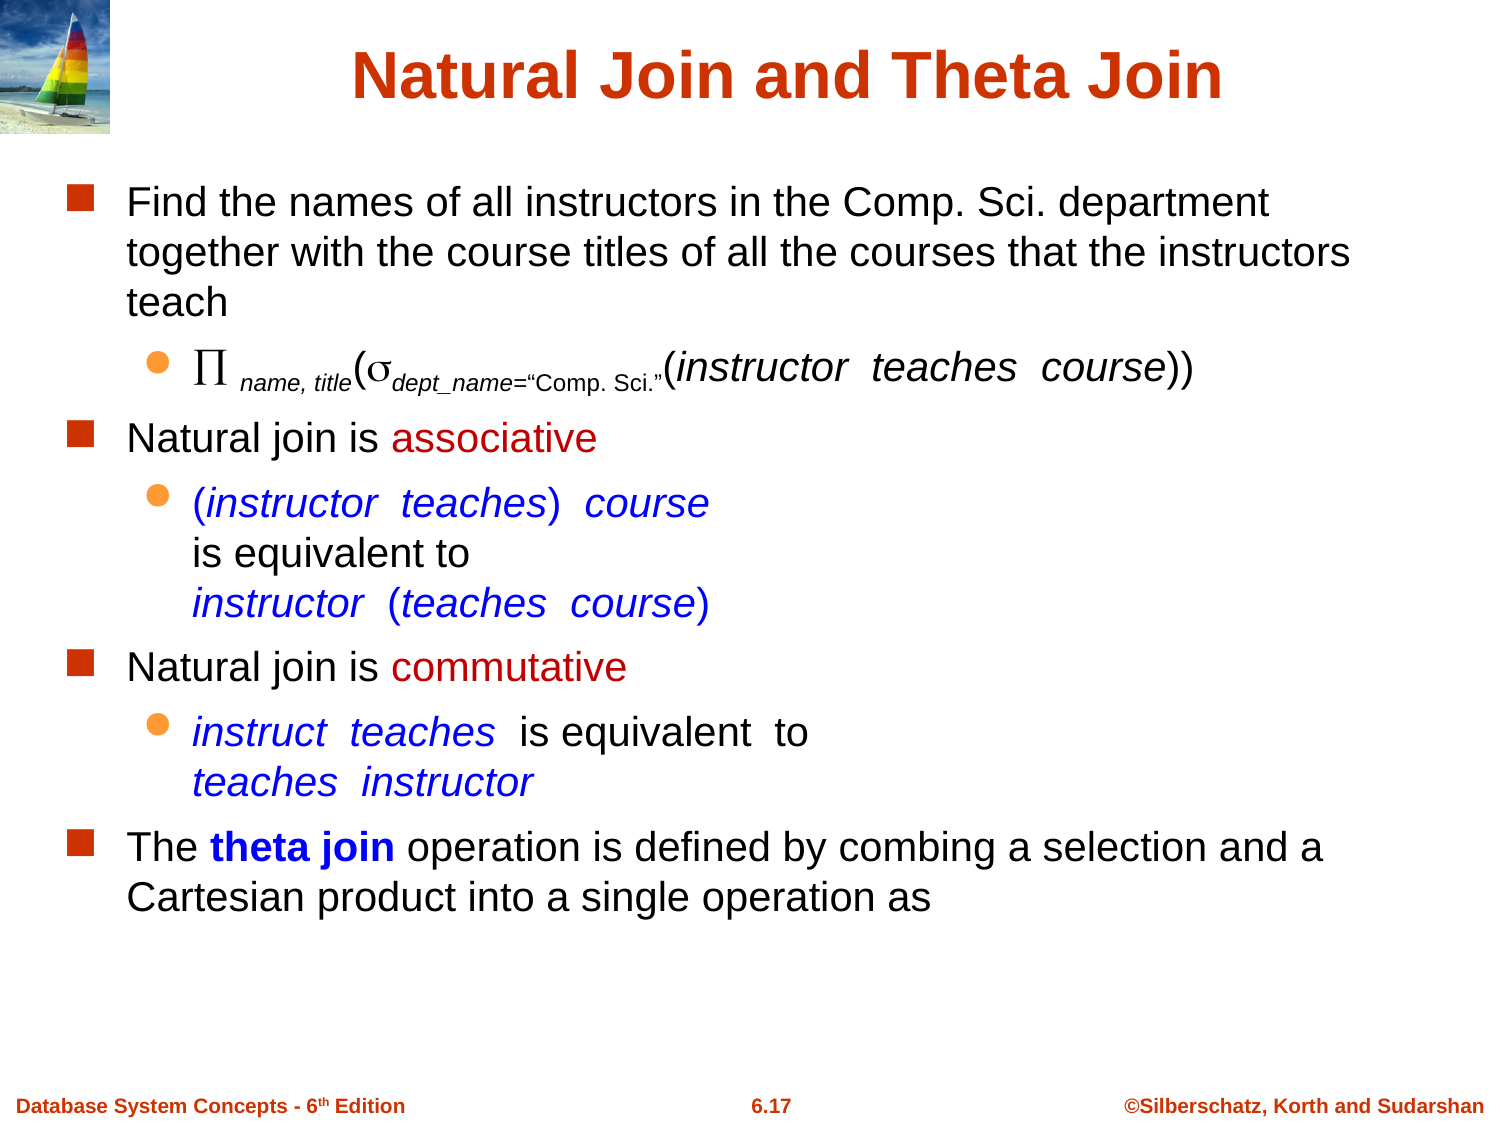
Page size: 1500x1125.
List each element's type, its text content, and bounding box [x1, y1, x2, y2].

picture [0, 0, 110, 134]
title Natural Join and Theta Join [125, 18, 1452, 120]
